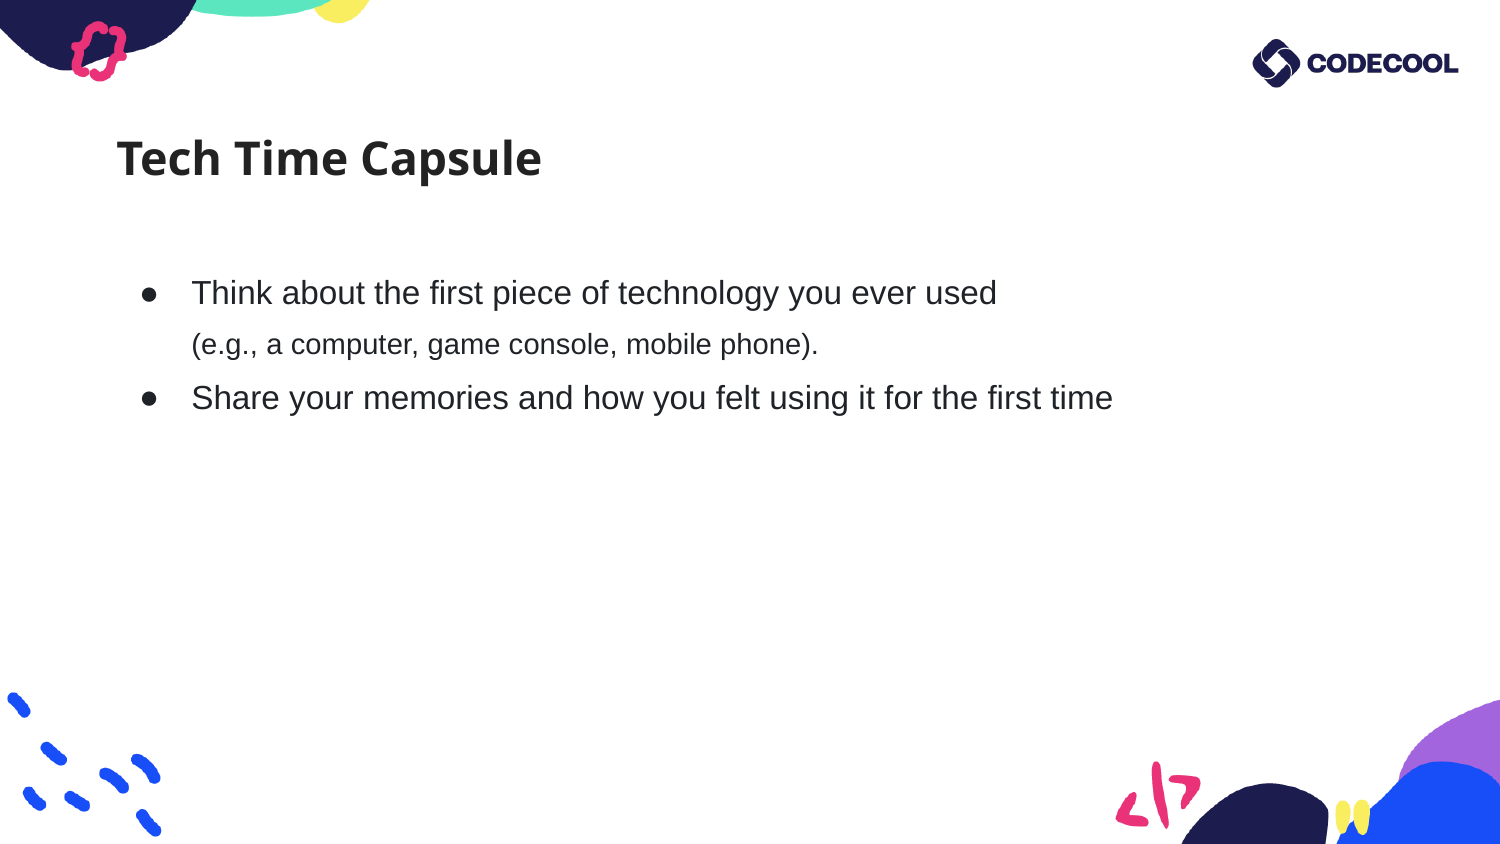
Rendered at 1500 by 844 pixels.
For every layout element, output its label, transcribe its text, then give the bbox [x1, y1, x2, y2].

title Tech Time Capsule [101, 110, 1499, 205]
list Think about the first piece of technology you ever used (e.g., a computer, game console, mobile phone). Share your memories and how you felt using it for the first time [101, 240, 1173, 767]
picture [0, 0, 1500, 844]
